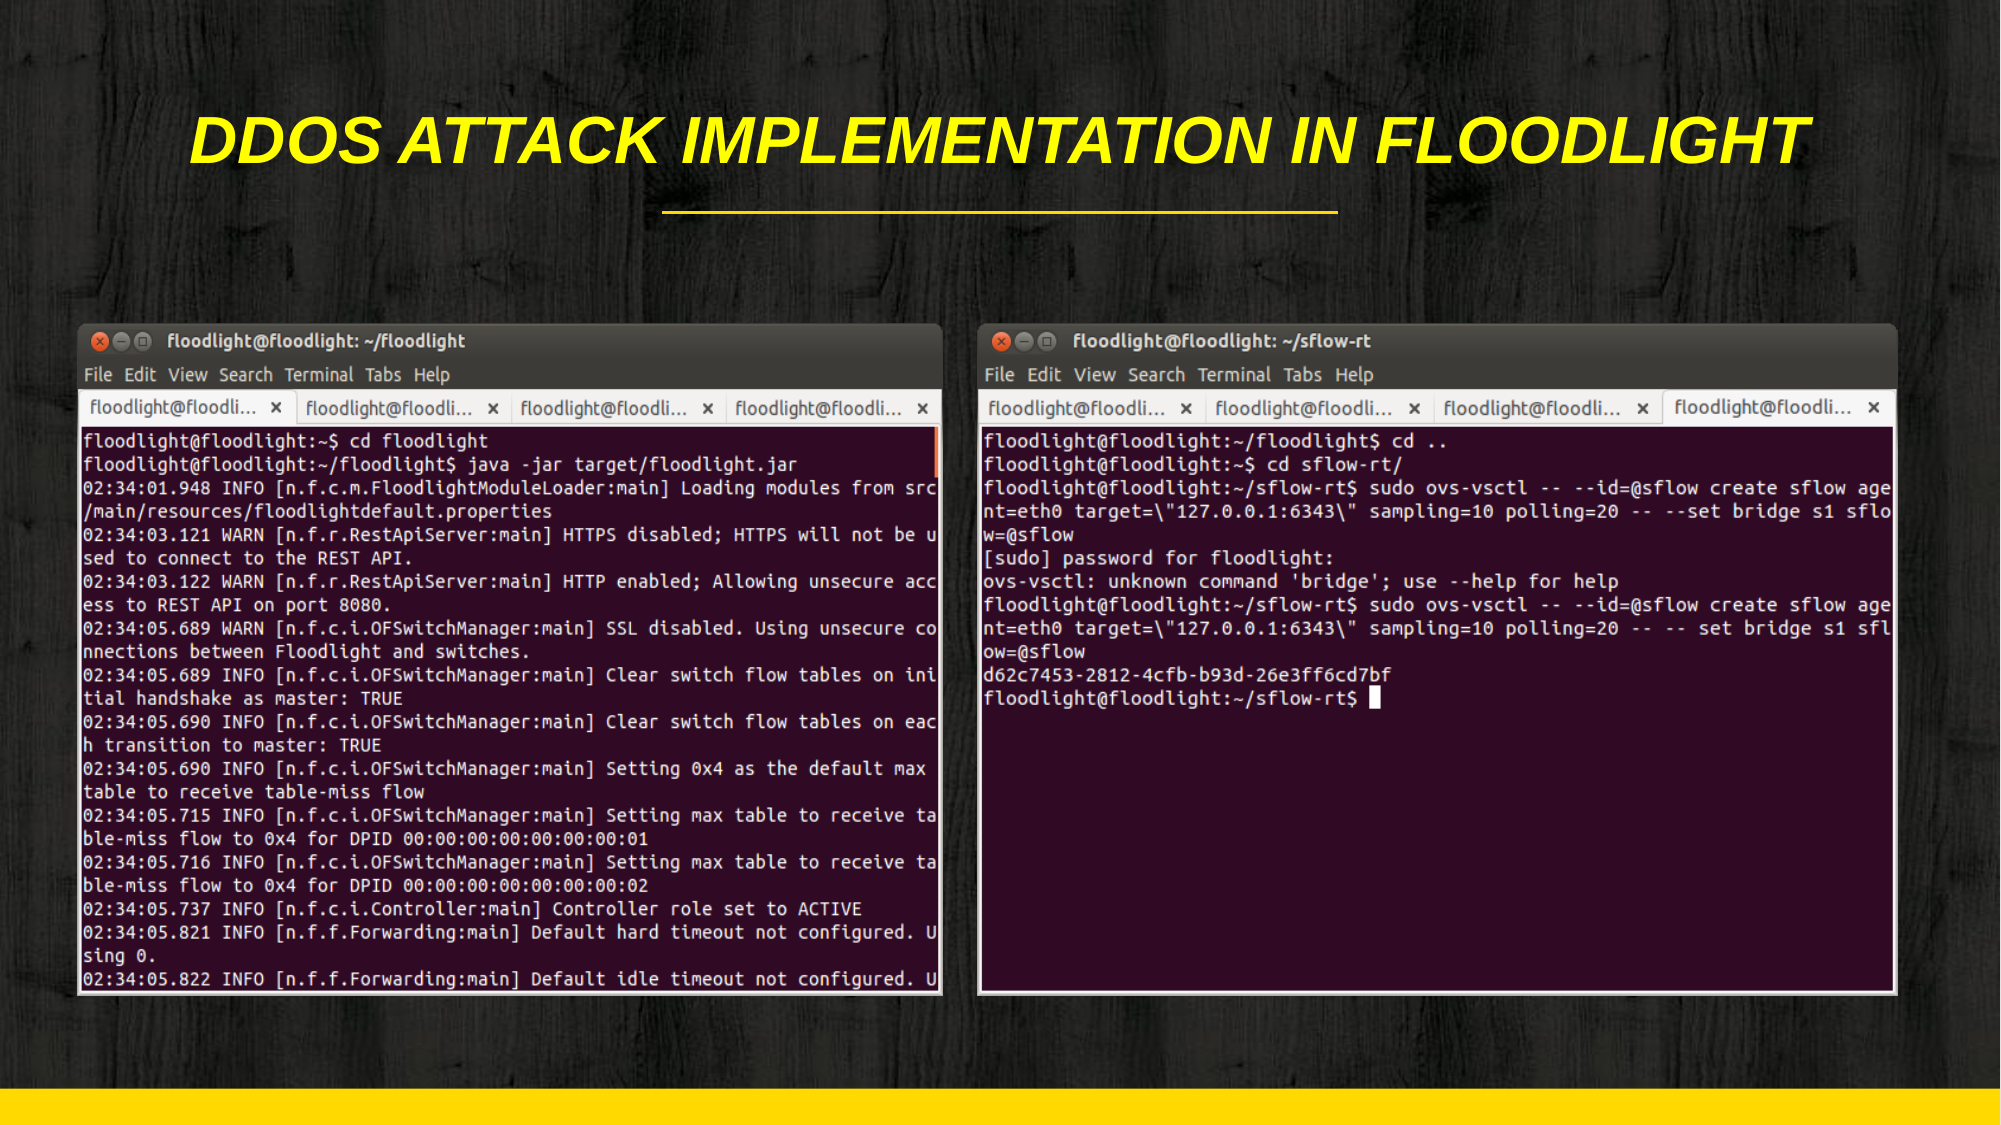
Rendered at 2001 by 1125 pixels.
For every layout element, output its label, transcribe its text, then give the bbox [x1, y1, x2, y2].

picture [0, 0, 2001, 1125]
title DDOS ATTACK IMPLEMENTATION IN FLOODLIGHT [99, 60, 1900, 213]
list [89, 256, 1948, 1018]
